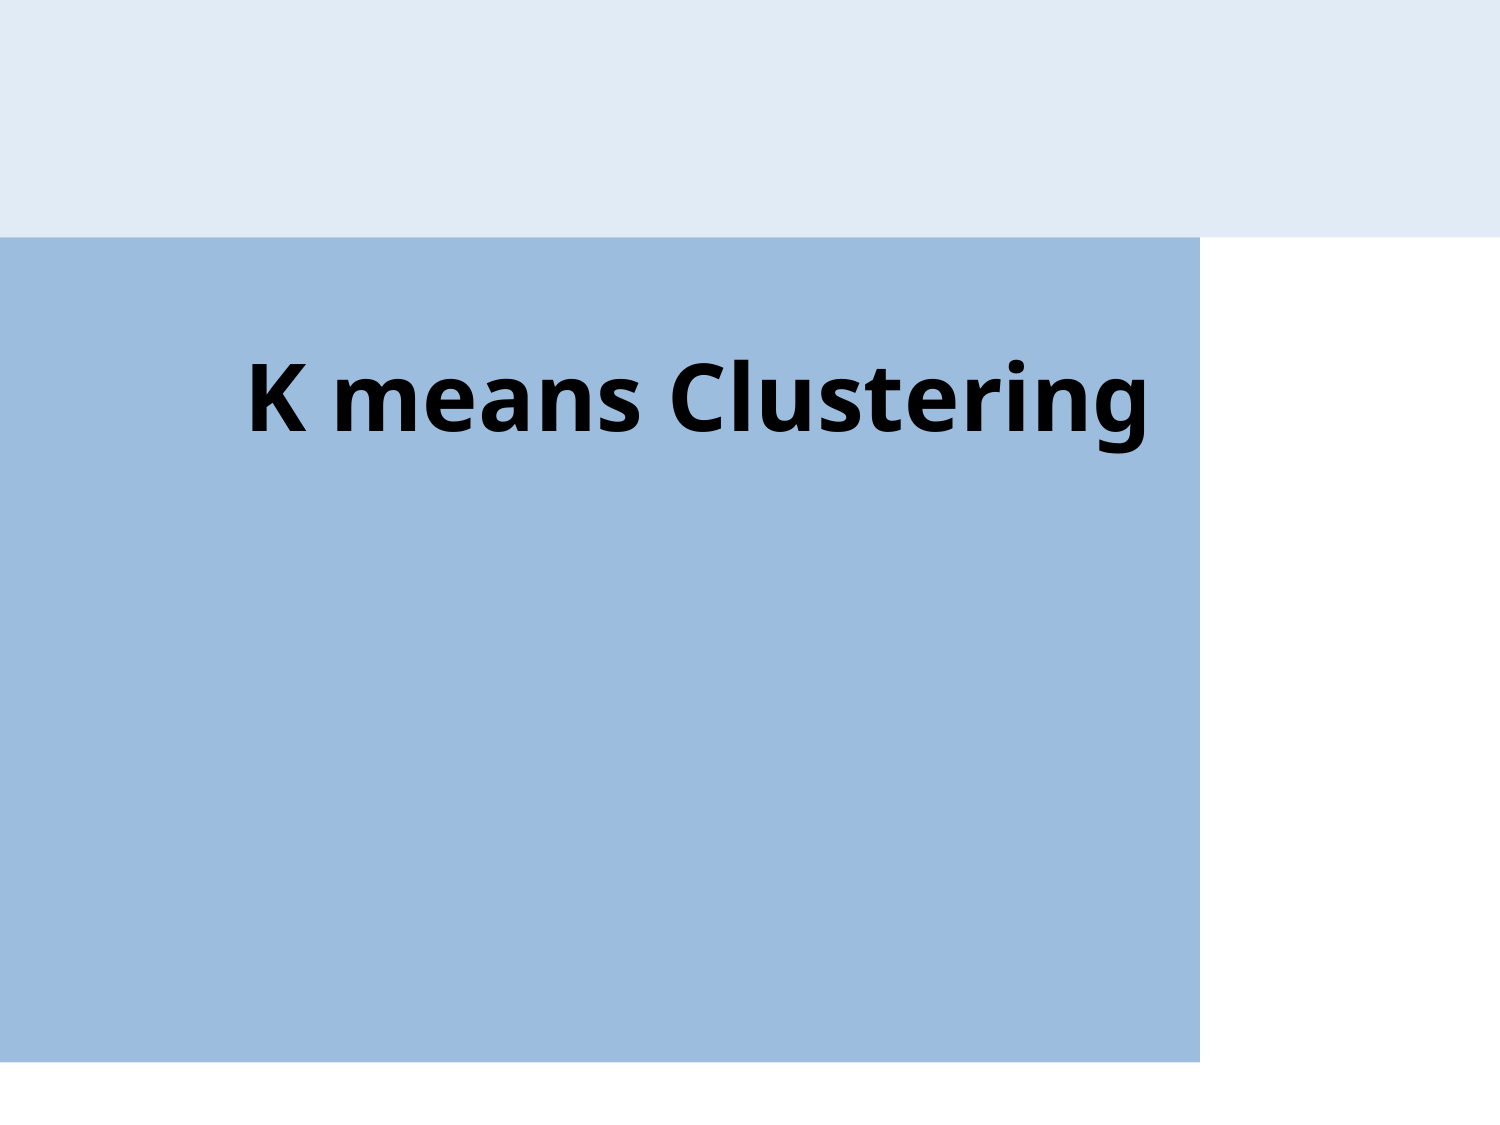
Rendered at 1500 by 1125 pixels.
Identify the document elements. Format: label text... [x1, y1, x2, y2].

title K means Clustering [88, 271, 1450, 459]
